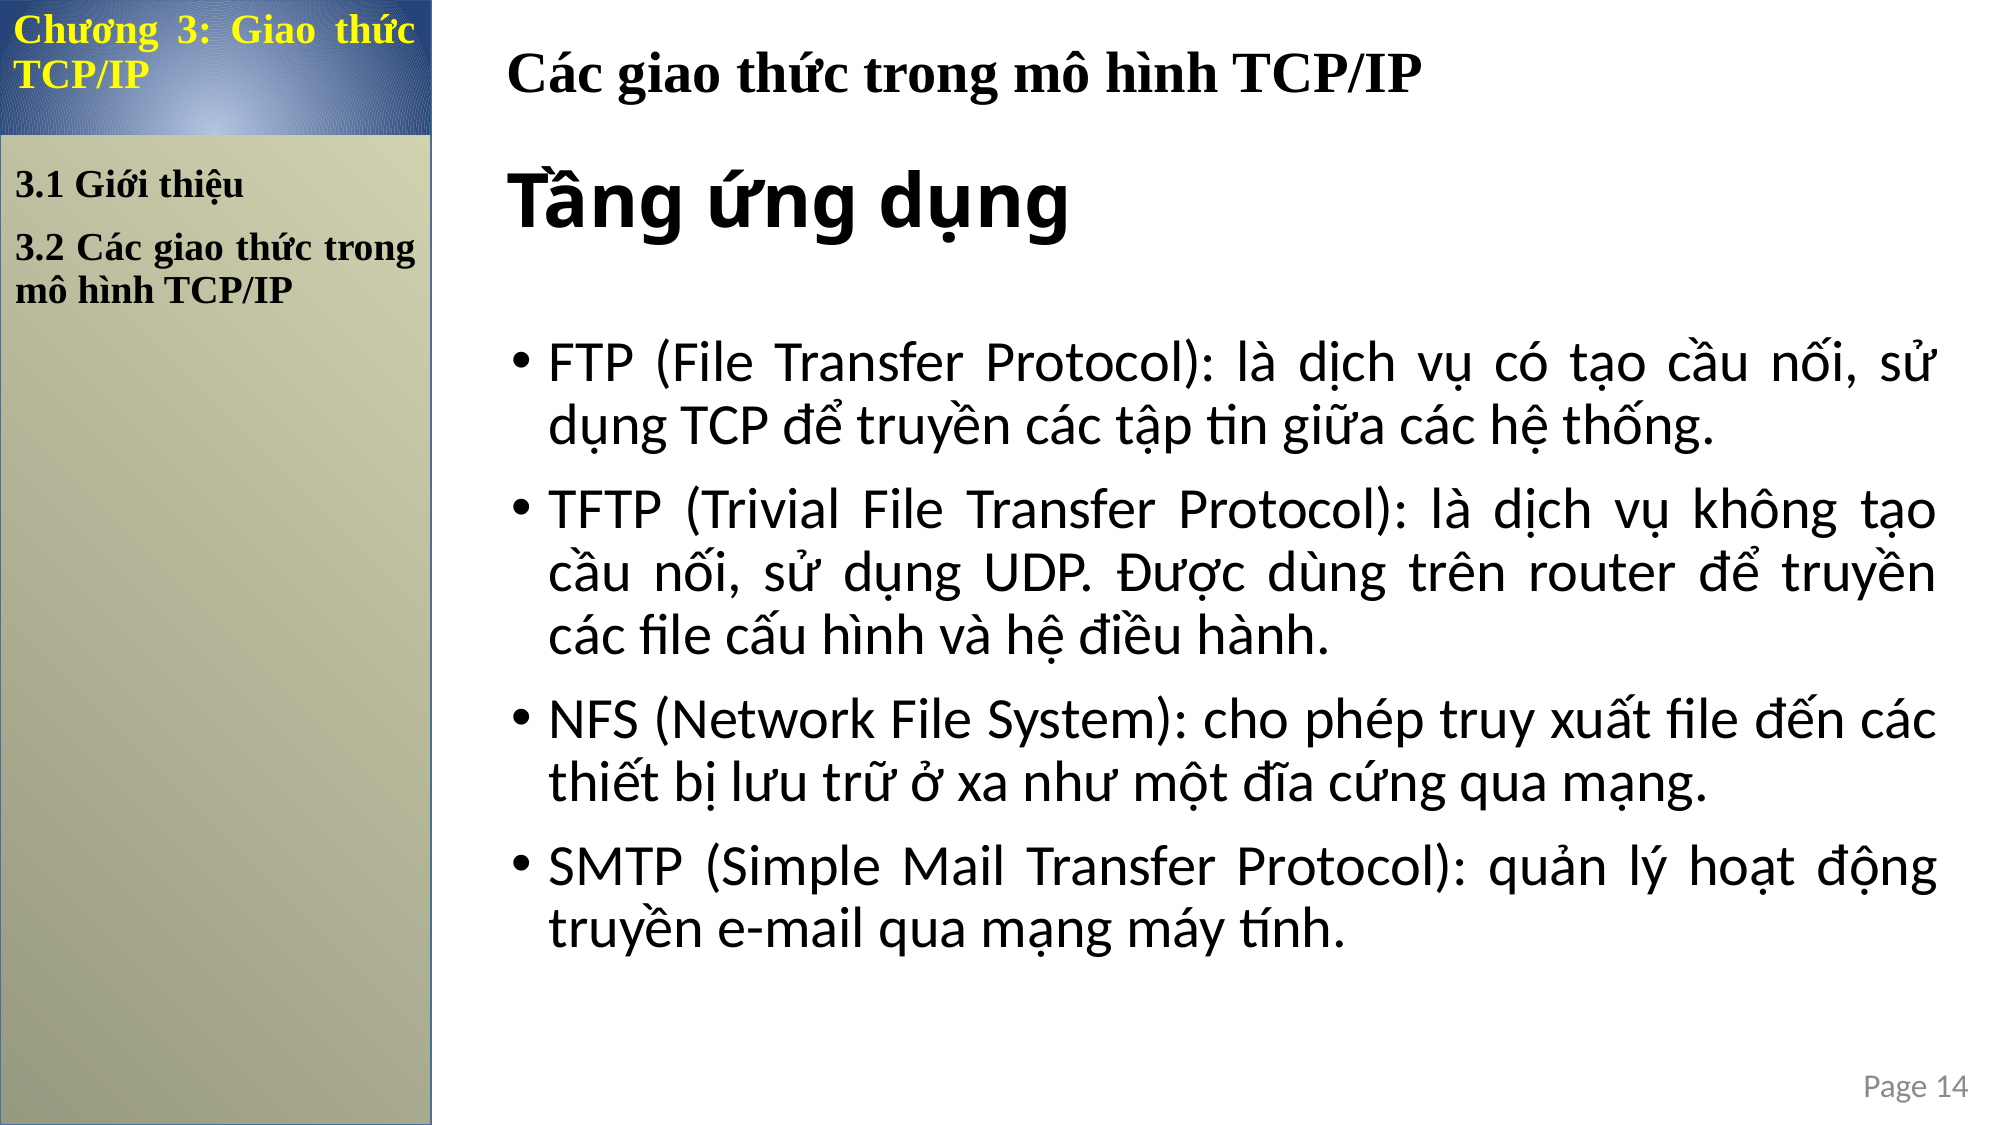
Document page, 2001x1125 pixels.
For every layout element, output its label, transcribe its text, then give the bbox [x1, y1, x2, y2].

text_box FTP (File Transfer Protocol): là dịch vụ có tạo cầu nối, sử dụng TCP để truyền các tập tin giữa các hệ thống. TFTP (Trivial File Transfer Protocol): là dịch vụ không tạo cầu nối, sử dụng UDP. Được dùng trên router để truyền các file cấu hình và hệ điều hành. NFS (Network File System): cho phép truy xuất file đến các thiết bị lưu trữ ở xa như một đĩa cứng qua mạng. SMTP (Simple Mail Transfer Protocol): quản lý hoạt động truyền e-mail qua mạng máy tính. [496, 324, 1954, 1000]
slide_number Page 14 [1811, 1056, 1984, 1112]
list 3.1 Giới thiệu 3.2 Các giao thức trong mô hình TCP/IP [0, 155, 431, 1112]
list Chương 3: Giao thức TCP/IP [0, 0, 431, 135]
text_box Tầng ứng dụng [491, 155, 1770, 269]
list Các giao thức trong mô hình TCP/IP [491, 34, 1984, 156]
